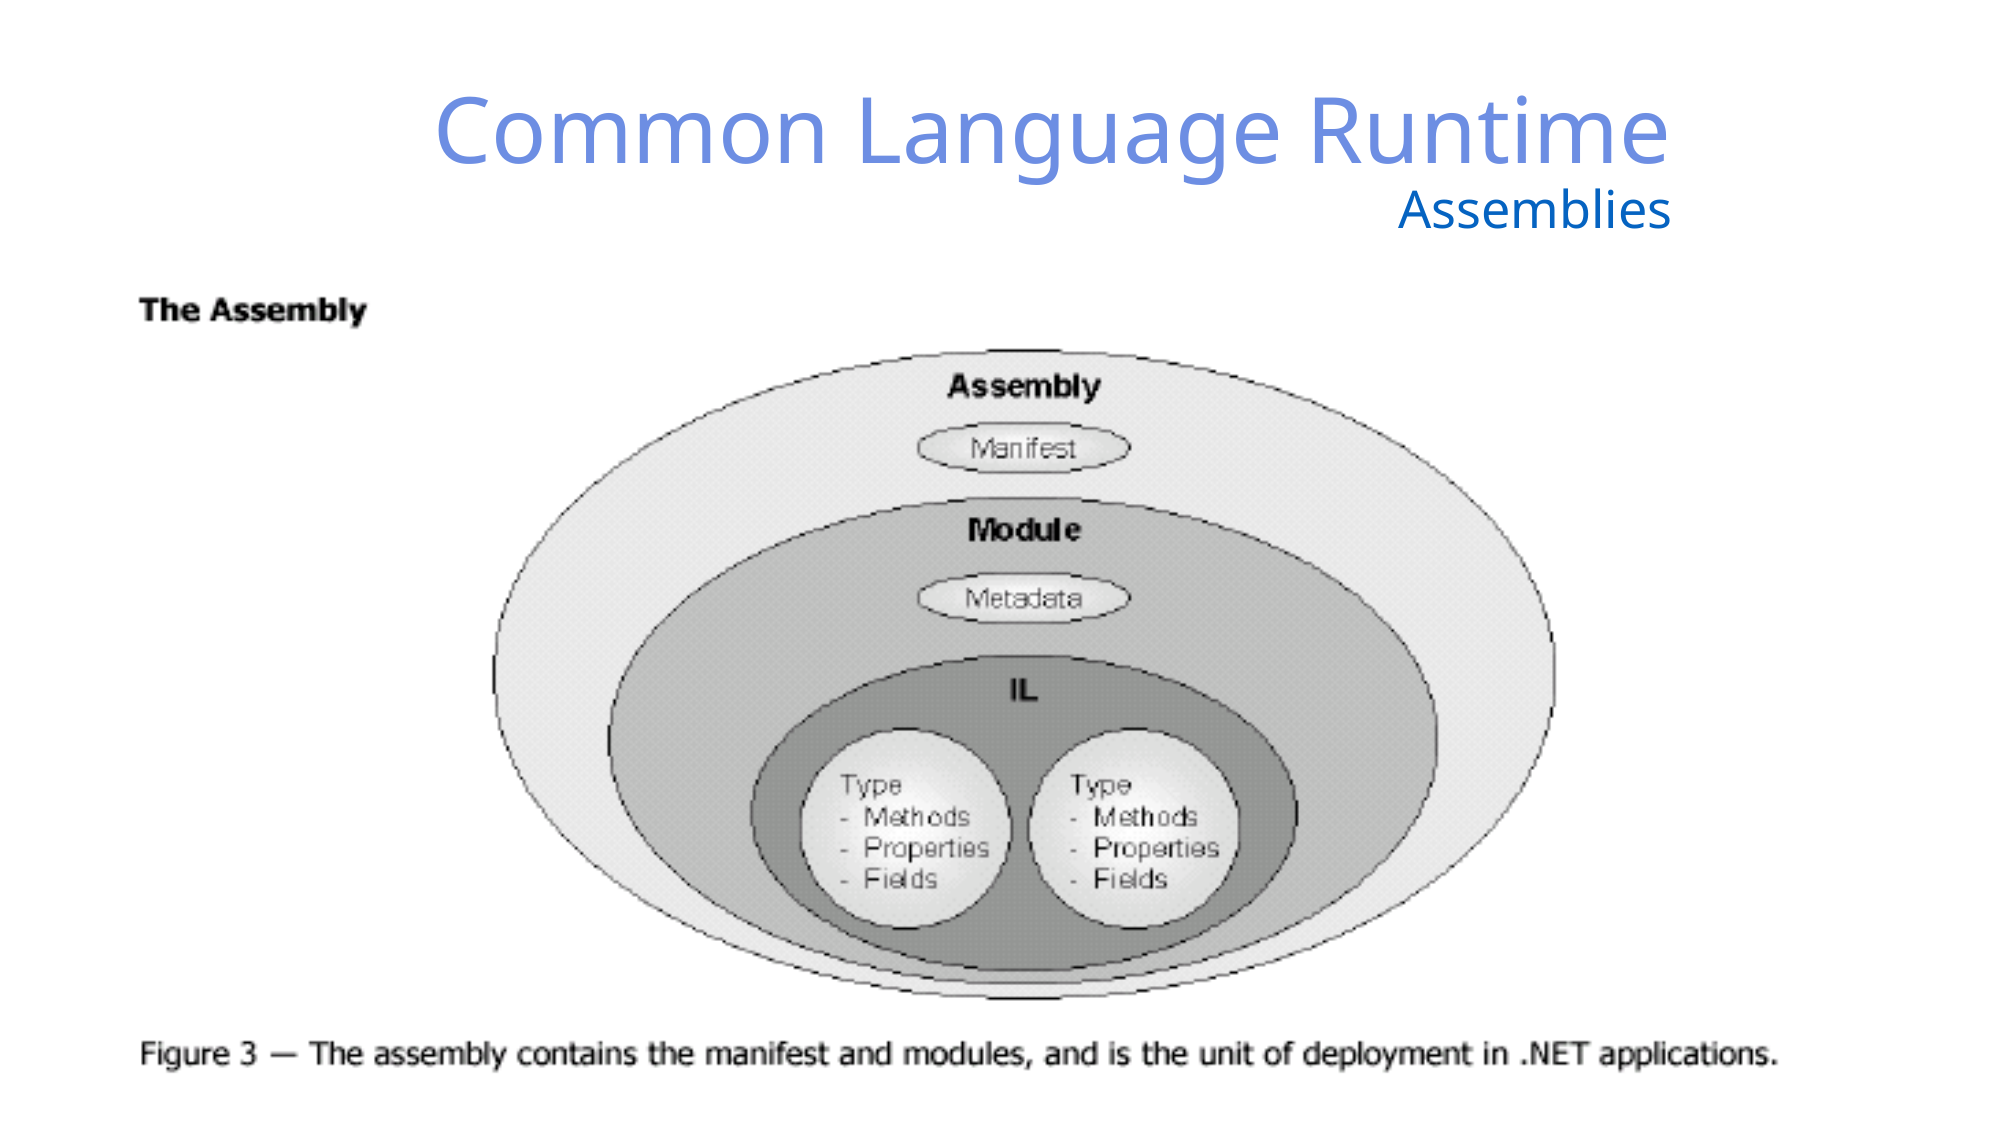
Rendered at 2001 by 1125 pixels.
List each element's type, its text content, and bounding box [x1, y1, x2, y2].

title Common Language Runtime Assemblies [337, 75, 1688, 250]
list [99, 262, 1825, 1125]
